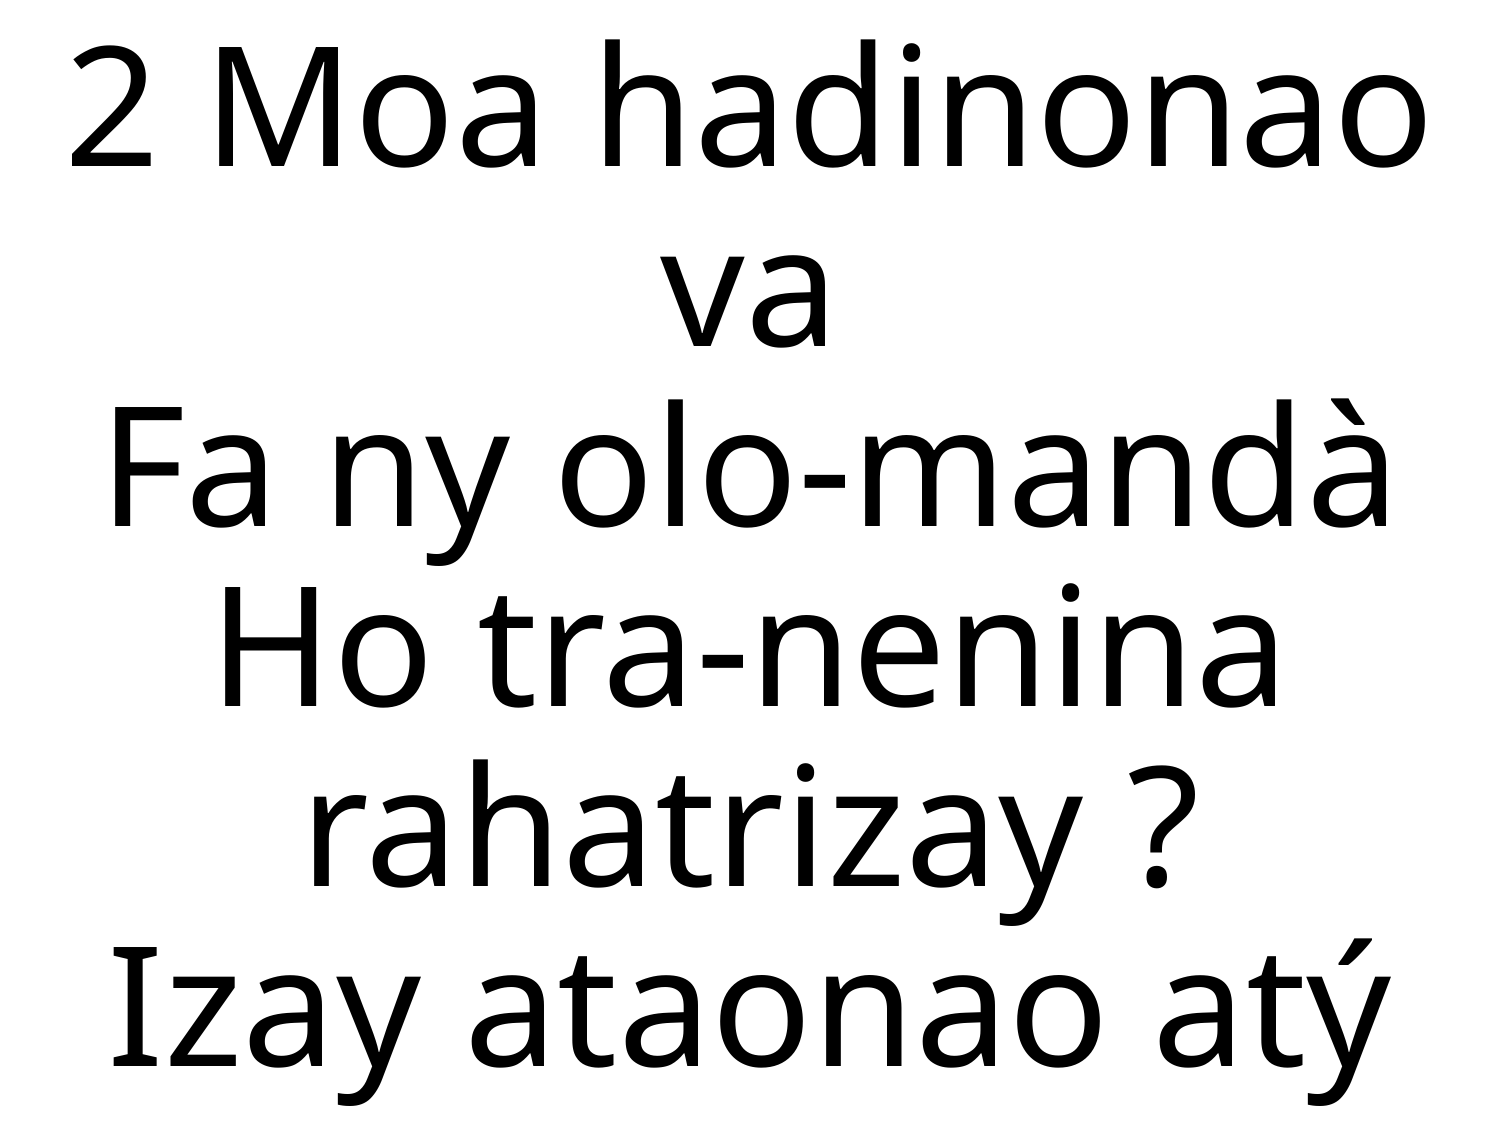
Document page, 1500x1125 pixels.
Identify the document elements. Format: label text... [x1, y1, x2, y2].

title 2 Moa hadinonao va Fa ny olo-mandà Ho tra-nenina rahatrizay ? Izay ataonao atý [0, 453, 1500, 672]
